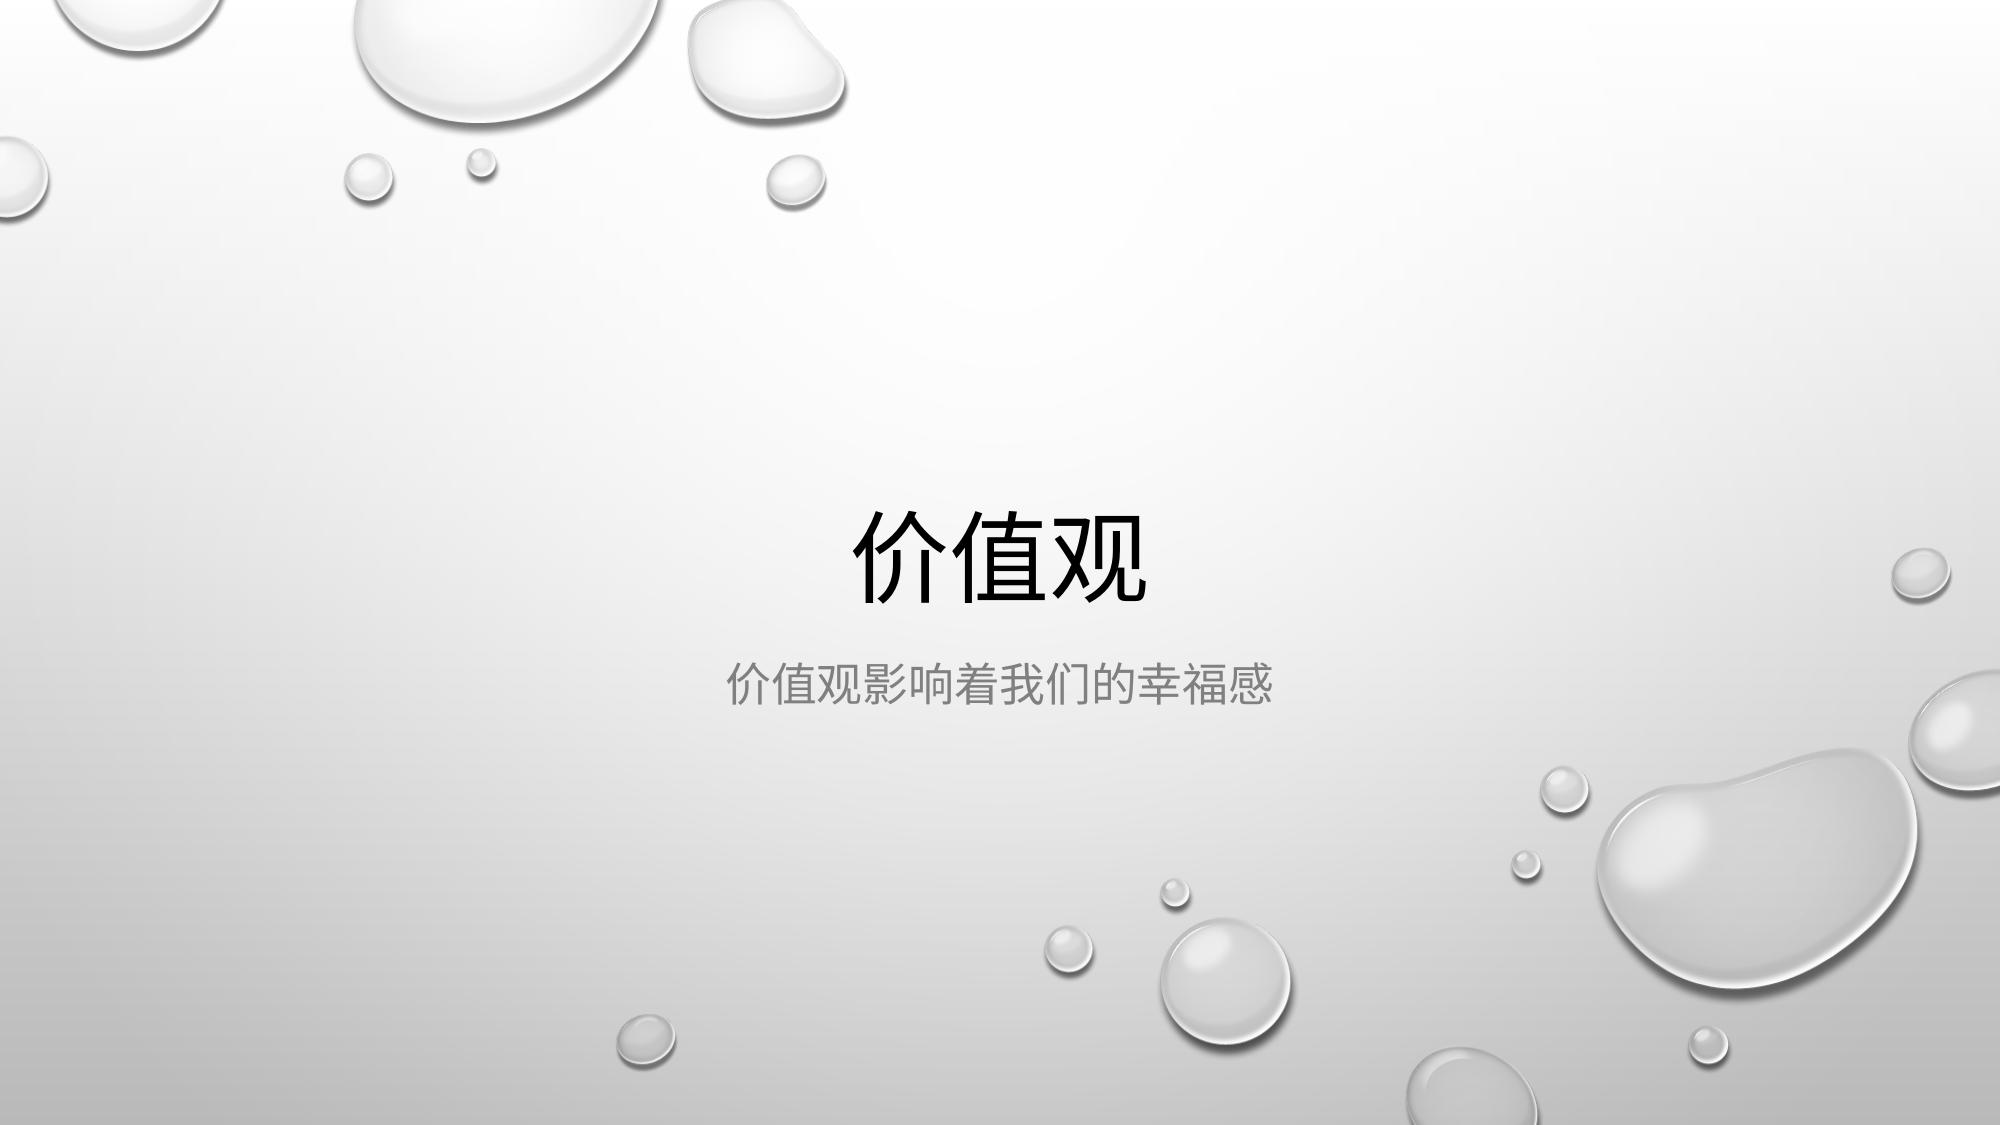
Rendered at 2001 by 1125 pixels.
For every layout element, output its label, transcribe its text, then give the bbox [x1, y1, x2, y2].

title 价值观 [287, 213, 1713, 625]
picture [0, 0, 2000, 1125]
subtitle 价值观影响着我们的幸福感 [287, 637, 1713, 863]
